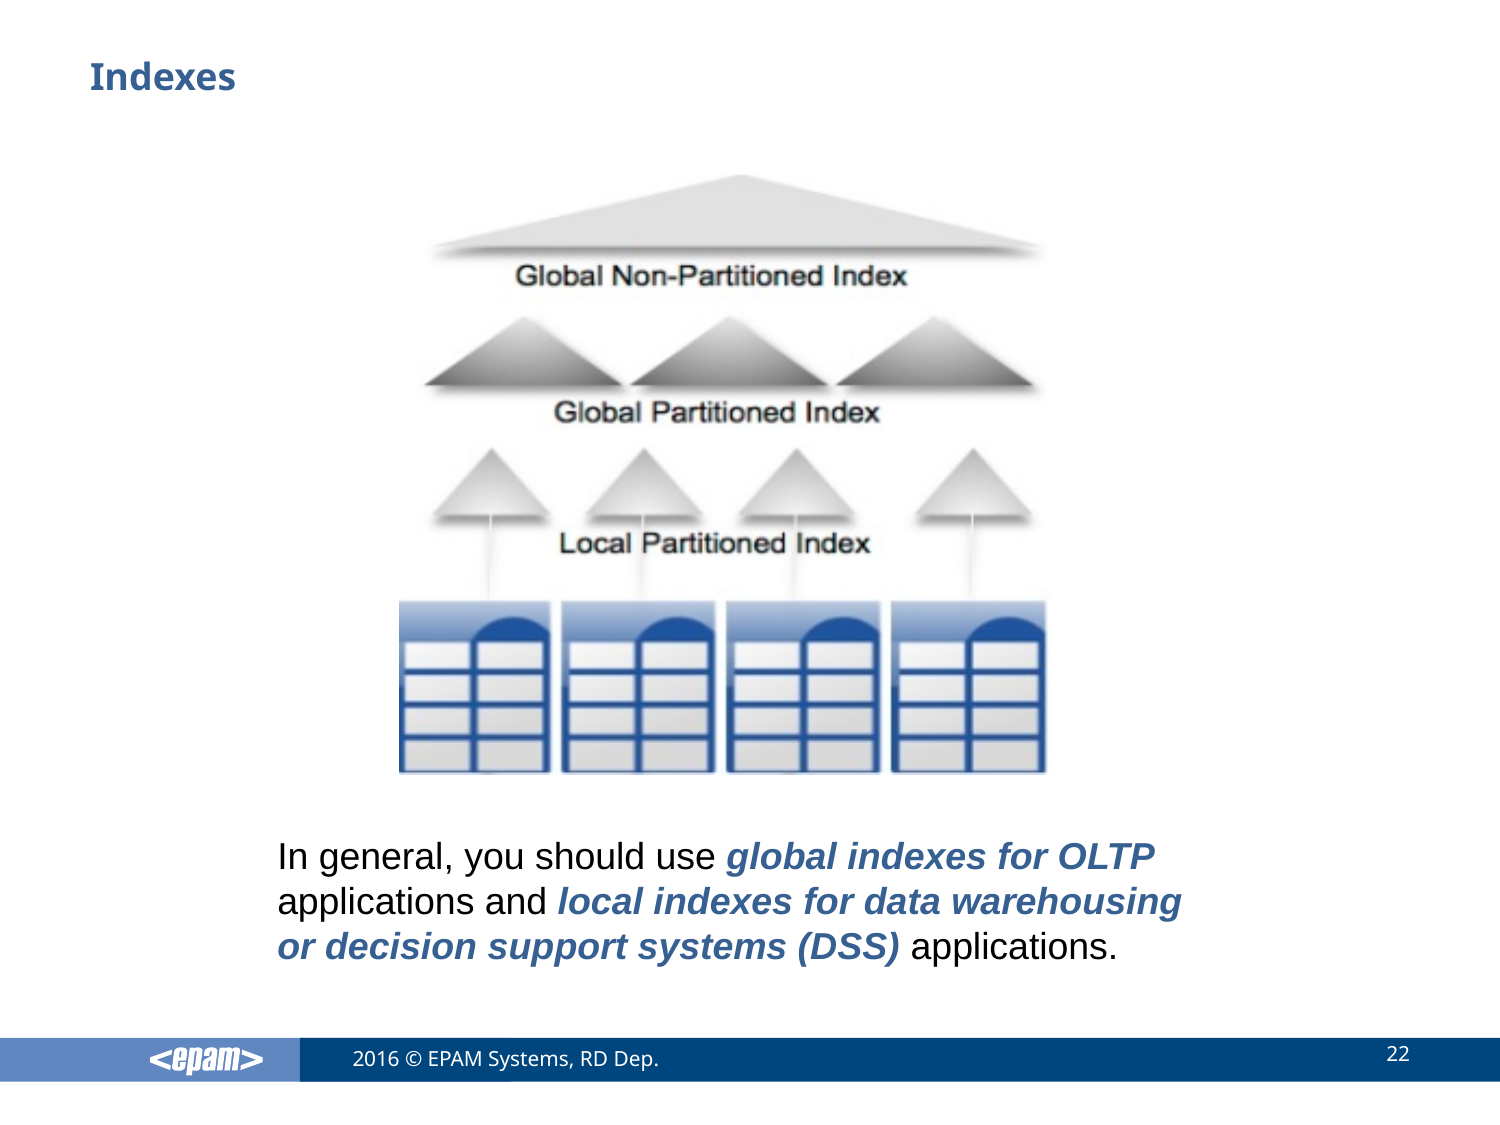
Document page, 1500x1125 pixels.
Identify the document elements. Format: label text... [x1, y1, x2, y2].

text_box In general, you should use global indexes for OLTP applications and local indexes for data warehousing or decision support systems (DSS) applications. [262, 824, 1200, 975]
title Indexes [75, 45, 1425, 163]
slide_number 22 [1262, 1025, 1425, 1085]
footer 2016 © EPAM Systems, RD Dep. [337, 1028, 738, 1088]
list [399, 174, 1051, 776]
